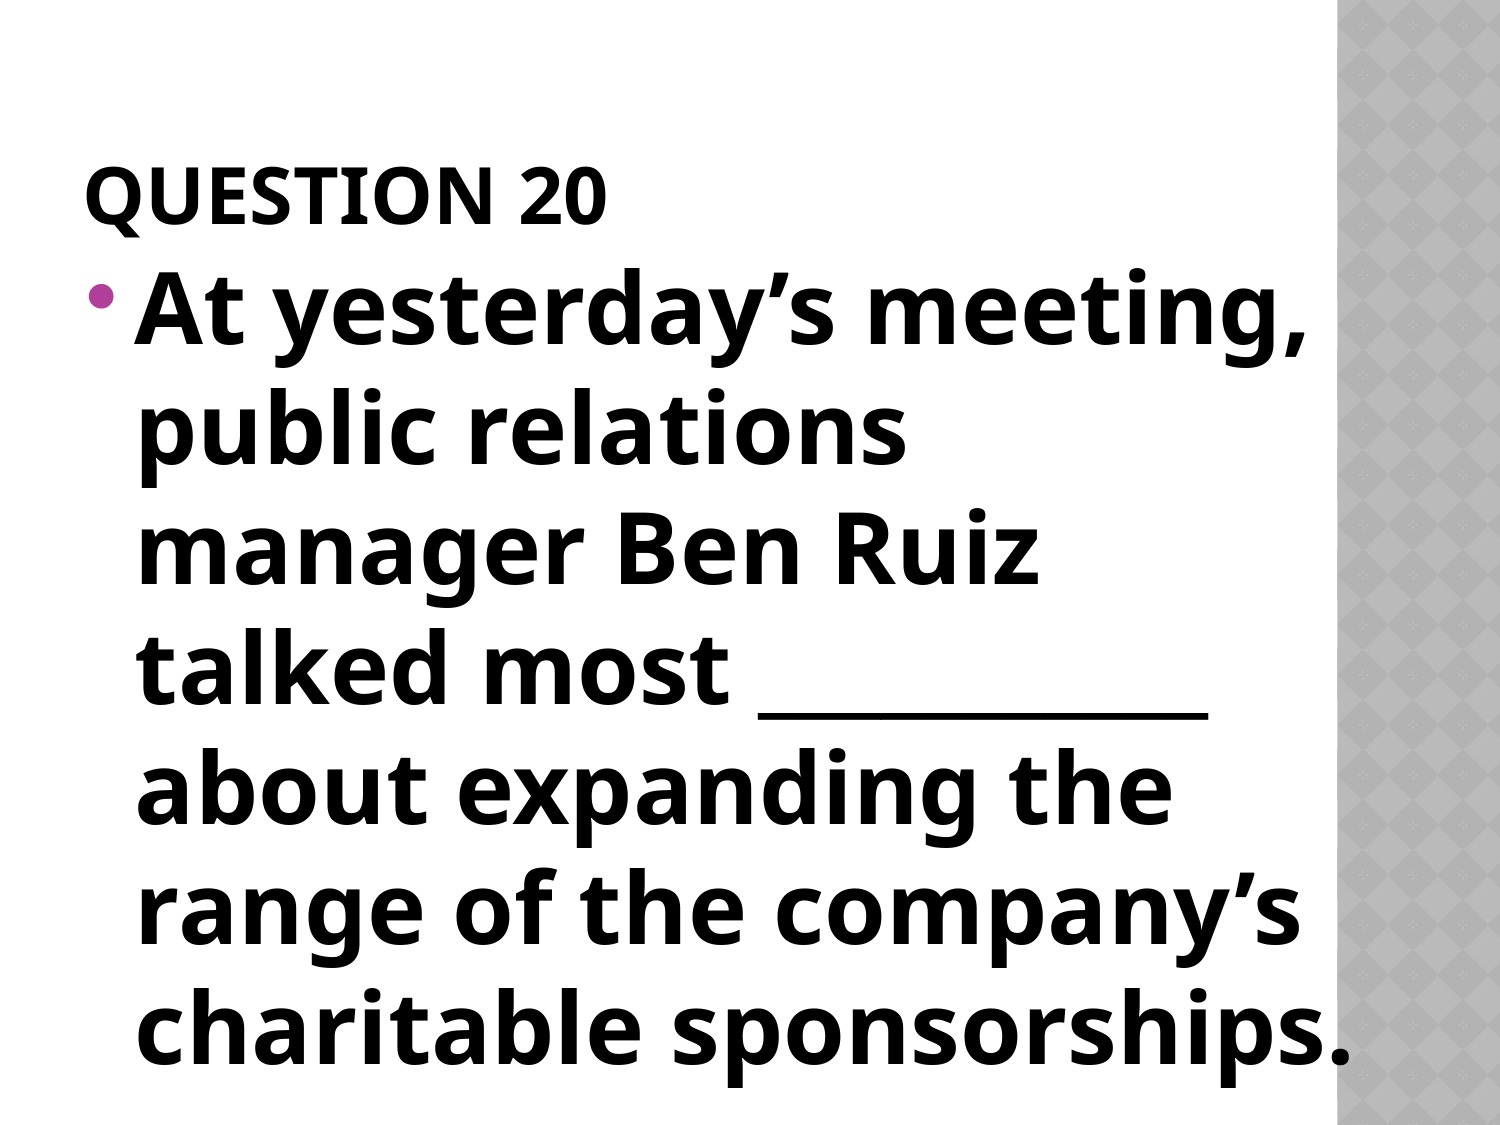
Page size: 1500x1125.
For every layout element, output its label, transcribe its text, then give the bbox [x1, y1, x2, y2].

list At yesterday’s meeting, public relations manager Ben Ruiz talked most ___________ about expanding the range of the company’s charitable sponsorships. [75, 237, 1400, 1059]
title Question 20 [75, 52, 1263, 237]
